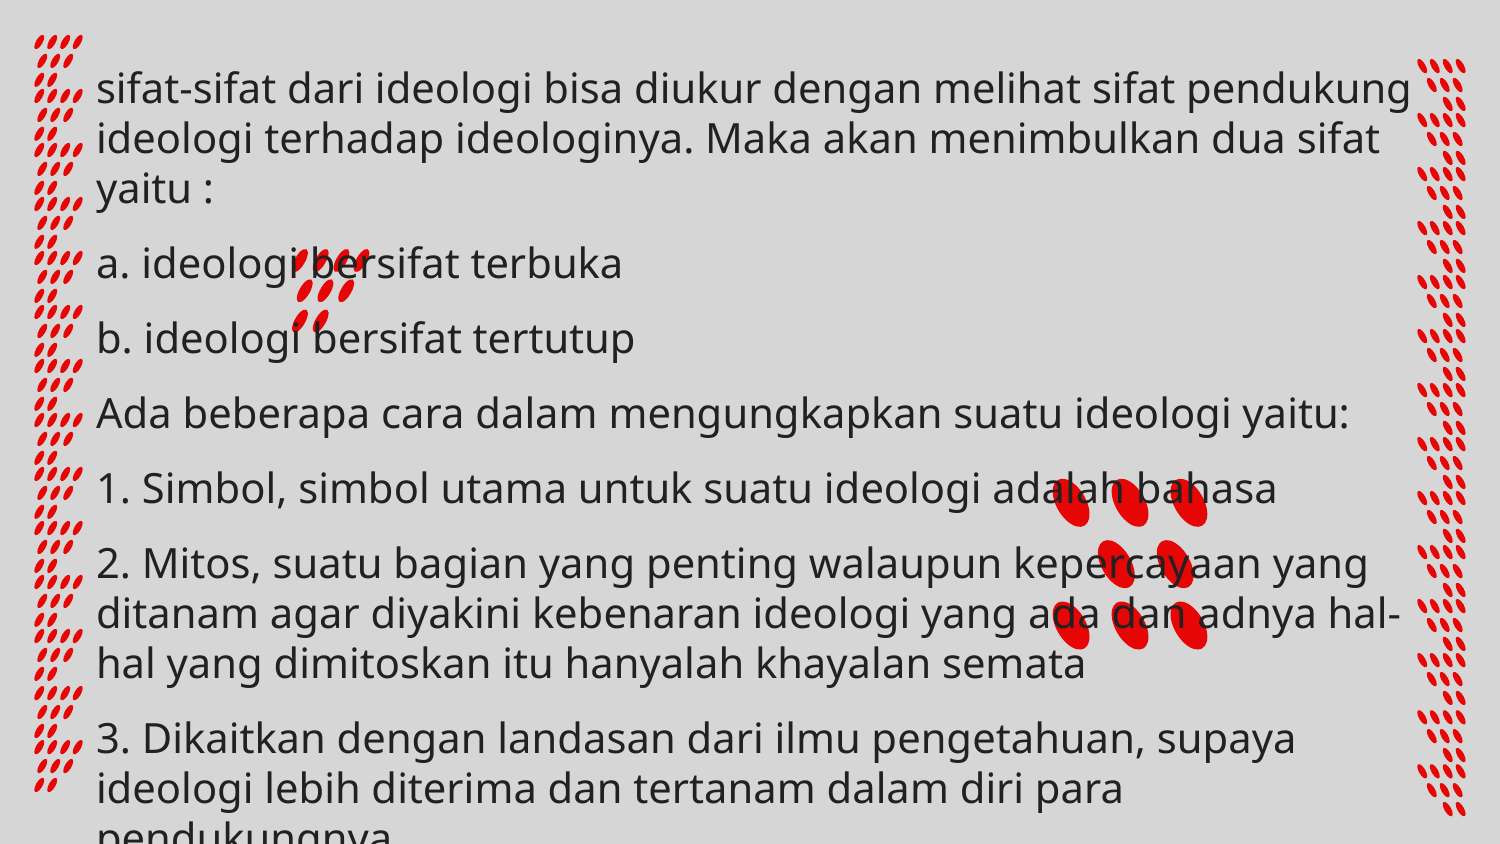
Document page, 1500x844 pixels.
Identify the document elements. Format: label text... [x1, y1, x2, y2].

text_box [1039, 474, 1221, 655]
subtitle sifat-sifat dari ideologi bisa diukur dengan melihat sifat pendukung ideologi terhadap ideologinya. Maka akan menimbulkan dua sifat yaitu : a. ideologi bersifat terbuka b. ideologi bersifat tertutup Ada beberapa cara dalam mengungkapkan suatu ideologi yaitu: 1. Simbol, simbol utama untuk suatu ideologi adalah bahasa 2. Mitos, suatu bagian yang penting walaupun kepercayaan yang ditanam agar diyakini kebenaran ideologi yang ada dan adnya hal-hal yang dimitoskan itu hanyalah khayalan semata 3. Dikaitkan dengan landasan dari ilmu pengetahuan, supaya ideologi lebih diterima dan tertanam dalam diri para pendukungnya [81, 46, 1447, 654]
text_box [288, 246, 373, 336]
